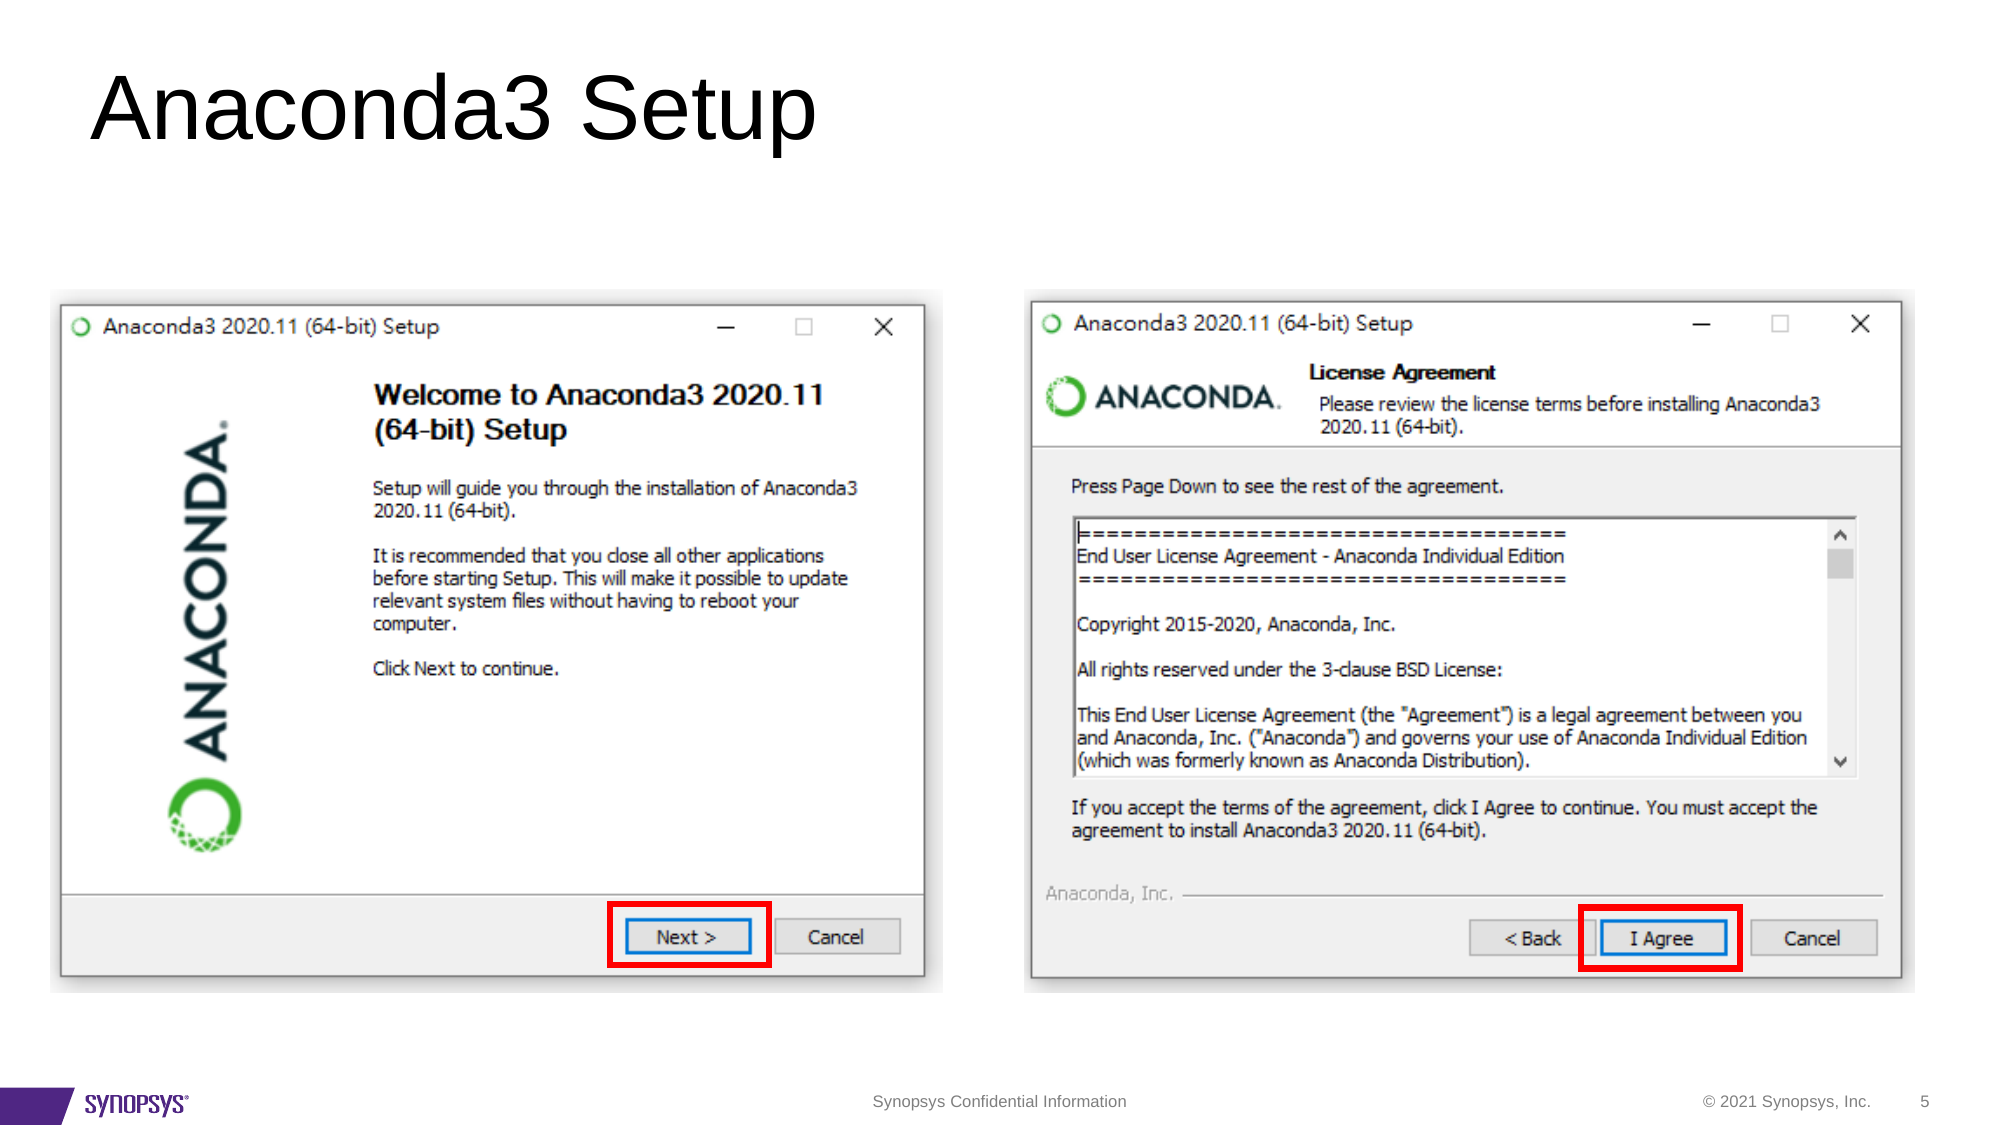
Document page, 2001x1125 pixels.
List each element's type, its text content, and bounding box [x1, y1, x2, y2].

title Anaconda3 Setup [75, 0, 1926, 165]
picture [1024, 289, 1915, 993]
picture [50, 289, 943, 993]
